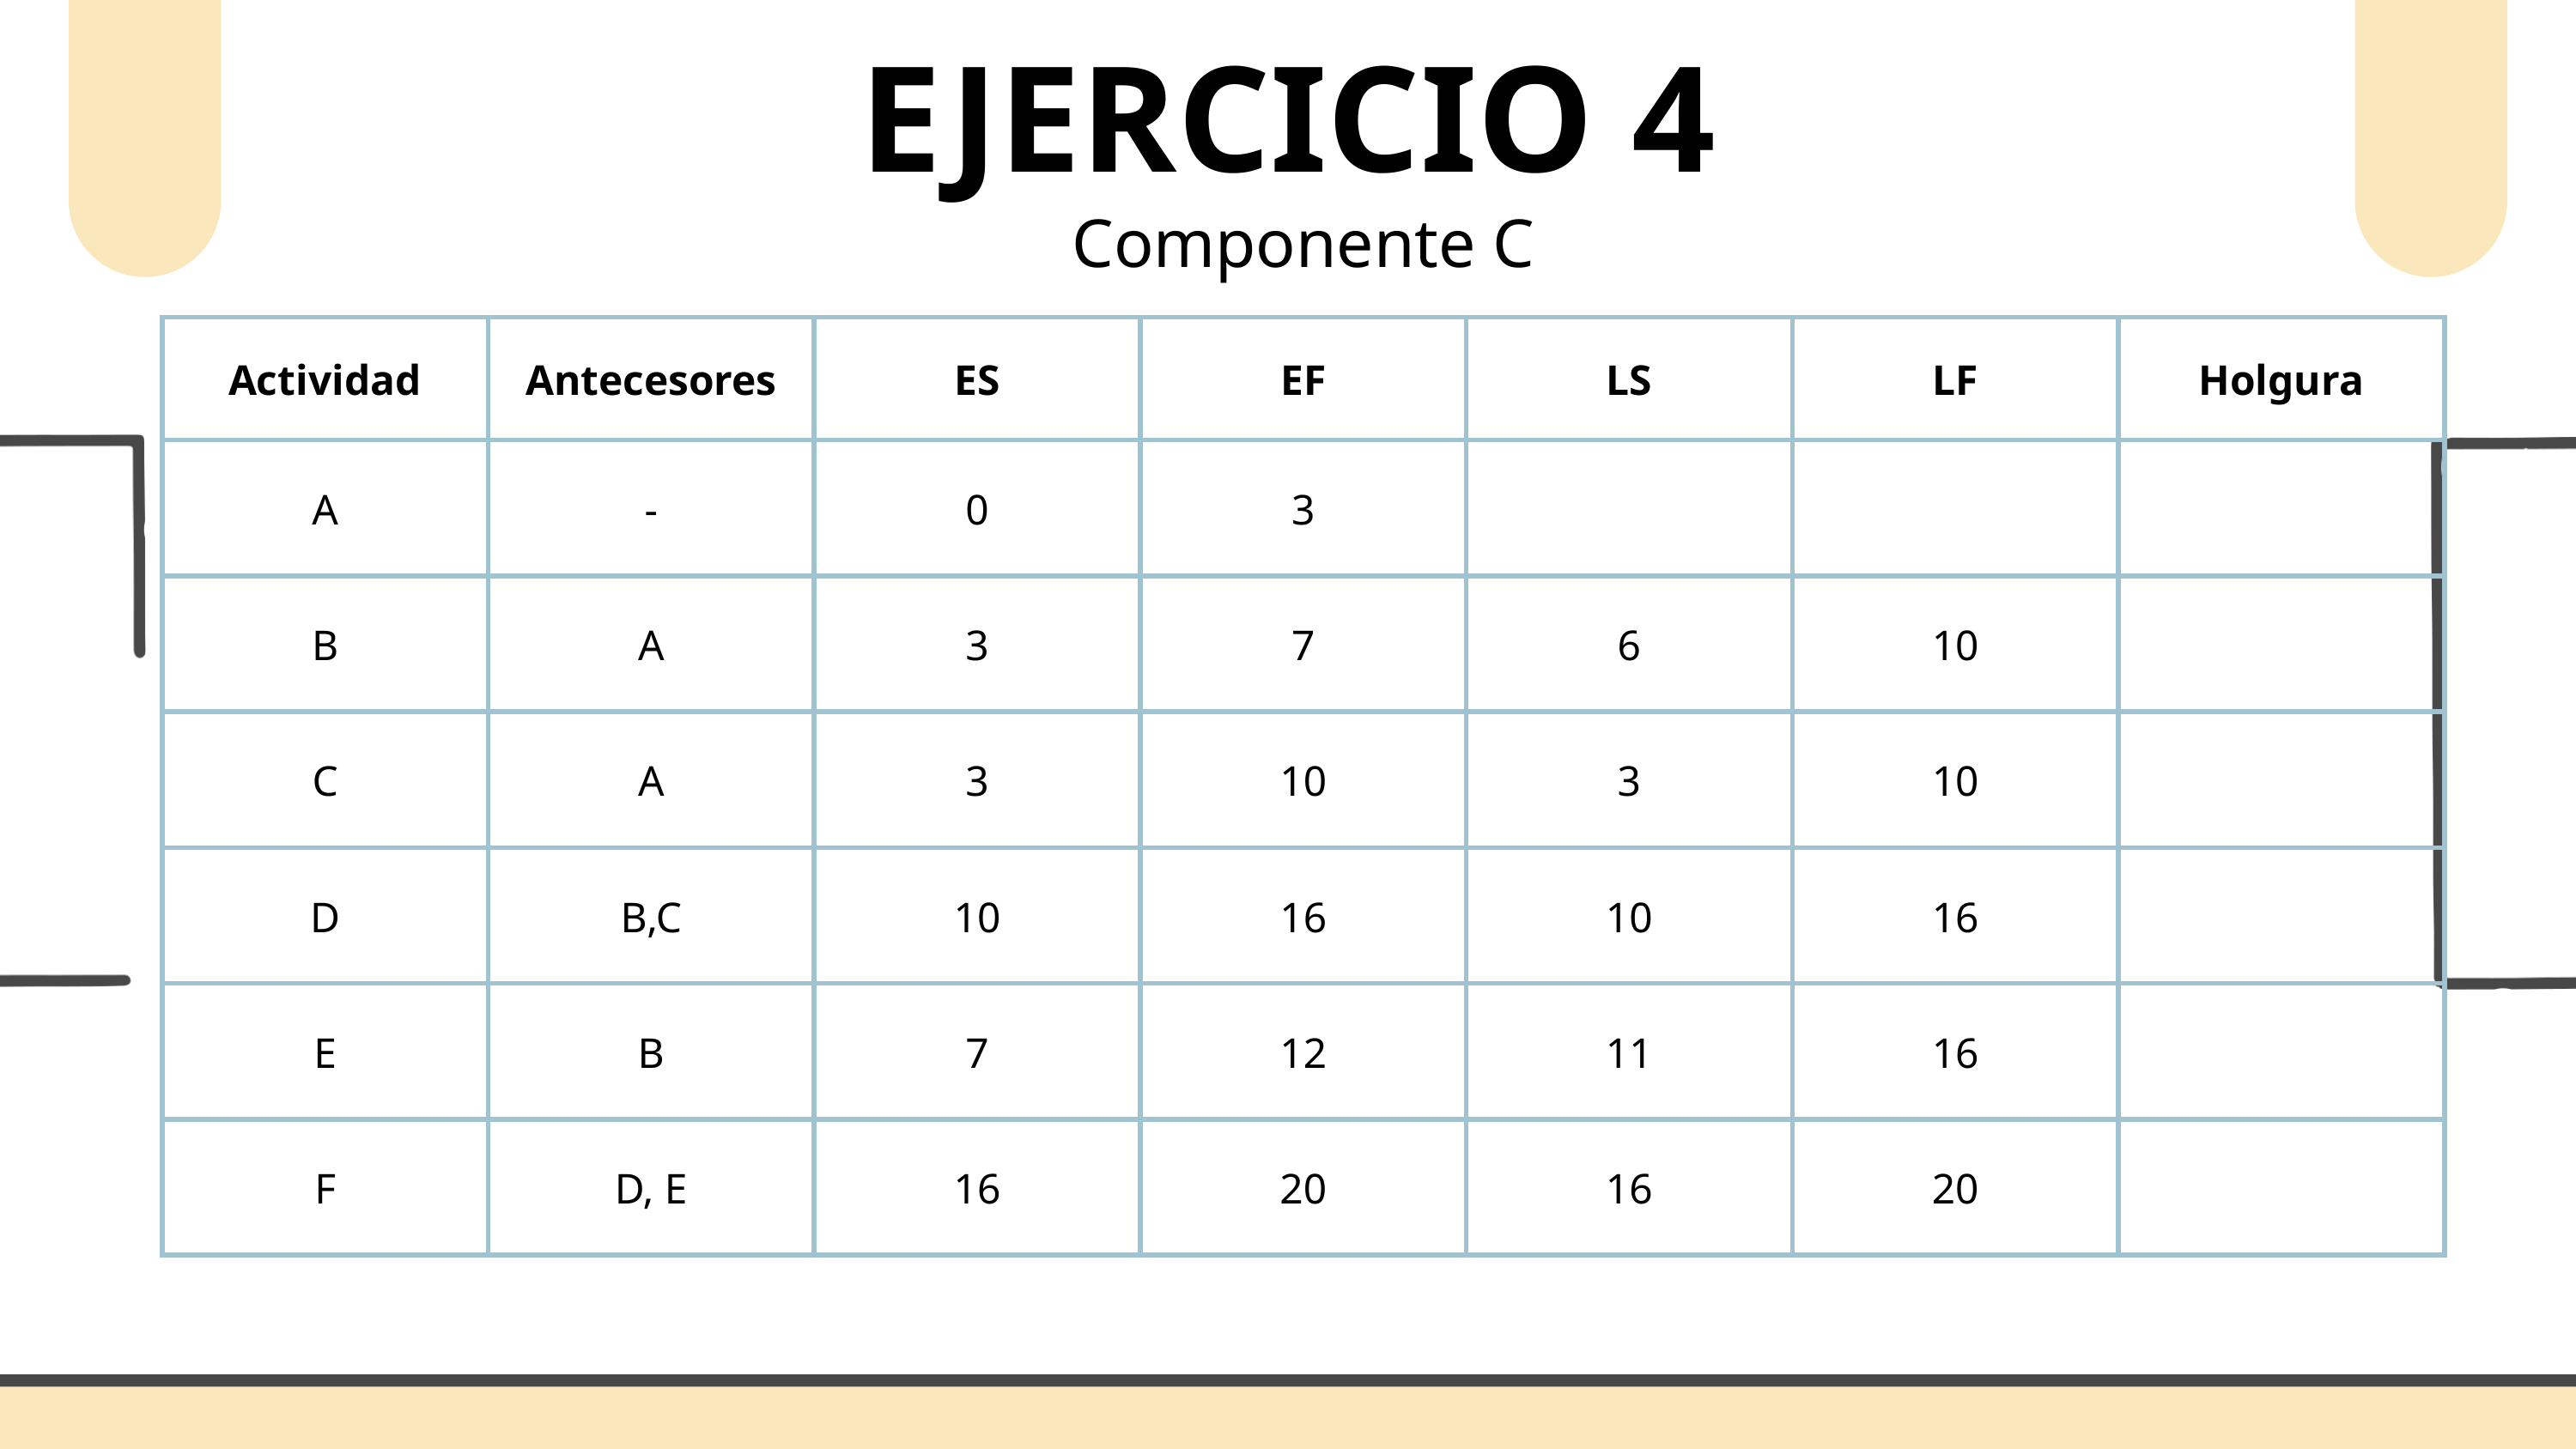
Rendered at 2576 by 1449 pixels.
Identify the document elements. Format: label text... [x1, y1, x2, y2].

table_cell [2121, 985, 2442, 1117]
table_cell 16 [1795, 850, 2116, 981]
text_box [2447, 434, 2576, 990]
table_cell 16 [1143, 850, 1464, 981]
table_cell 7 [1143, 579, 1464, 709]
table_cell [2121, 442, 2442, 573]
table_cell 0 [817, 442, 1138, 573]
table_cell [1468, 442, 1790, 573]
table_cell [2121, 579, 2442, 709]
table_cell 10 [1143, 714, 1464, 846]
table_cell B,C [490, 850, 811, 981]
table_cell 20 [1795, 1122, 2116, 1252]
table_cell 10 [1795, 714, 2116, 846]
table_cell [2121, 714, 2442, 846]
table_cell B [490, 985, 811, 1117]
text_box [2354, 0, 2508, 277]
table_header LF [1795, 319, 2116, 438]
table_cell 7 [817, 985, 1138, 1117]
table_header EF [1143, 319, 1464, 438]
table_cell B [165, 579, 486, 709]
text_box EJERCICIO 4 [686, 0, 1890, 188]
table_cell A [165, 442, 486, 573]
table_cell F [165, 1122, 486, 1252]
table_cell 11 [1468, 985, 1790, 1117]
table_header Actividad [165, 319, 486, 438]
table_cell 3 [817, 714, 1138, 846]
table_cell 16 [1468, 1122, 1790, 1252]
text_box [0, 434, 146, 990]
text_box Componente C [252, 188, 2352, 282]
table_header LS [1468, 319, 1790, 438]
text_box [68, 0, 222, 277]
table_cell 10 [817, 850, 1138, 981]
table_cell A [490, 579, 811, 709]
table_header Antecesores [490, 319, 811, 438]
table_cell C [165, 714, 486, 846]
table_cell [2121, 1122, 2442, 1252]
table_cell - [490, 442, 811, 573]
table_cell 16 [1795, 985, 2116, 1117]
table_header ES [817, 319, 1138, 438]
table_cell [1795, 442, 2116, 573]
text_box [0, 1379, 2576, 1449]
table_header Holgura [2121, 319, 2442, 438]
table_cell 3 [1468, 714, 1790, 846]
table_cell 10 [1468, 850, 1790, 981]
table_cell 20 [1143, 1122, 1464, 1252]
table_cell [2121, 850, 2442, 981]
table_cell 3 [817, 579, 1138, 709]
table_cell D, E [490, 1122, 811, 1252]
table_cell 12 [1143, 985, 1464, 1117]
table_cell 6 [1468, 579, 1790, 709]
table_cell E [165, 985, 486, 1117]
table_cell A [490, 714, 811, 846]
table_cell 3 [1143, 442, 1464, 573]
table_cell 16 [817, 1122, 1138, 1252]
table_cell 10 [1795, 579, 2116, 709]
table_cell D [165, 850, 486, 981]
